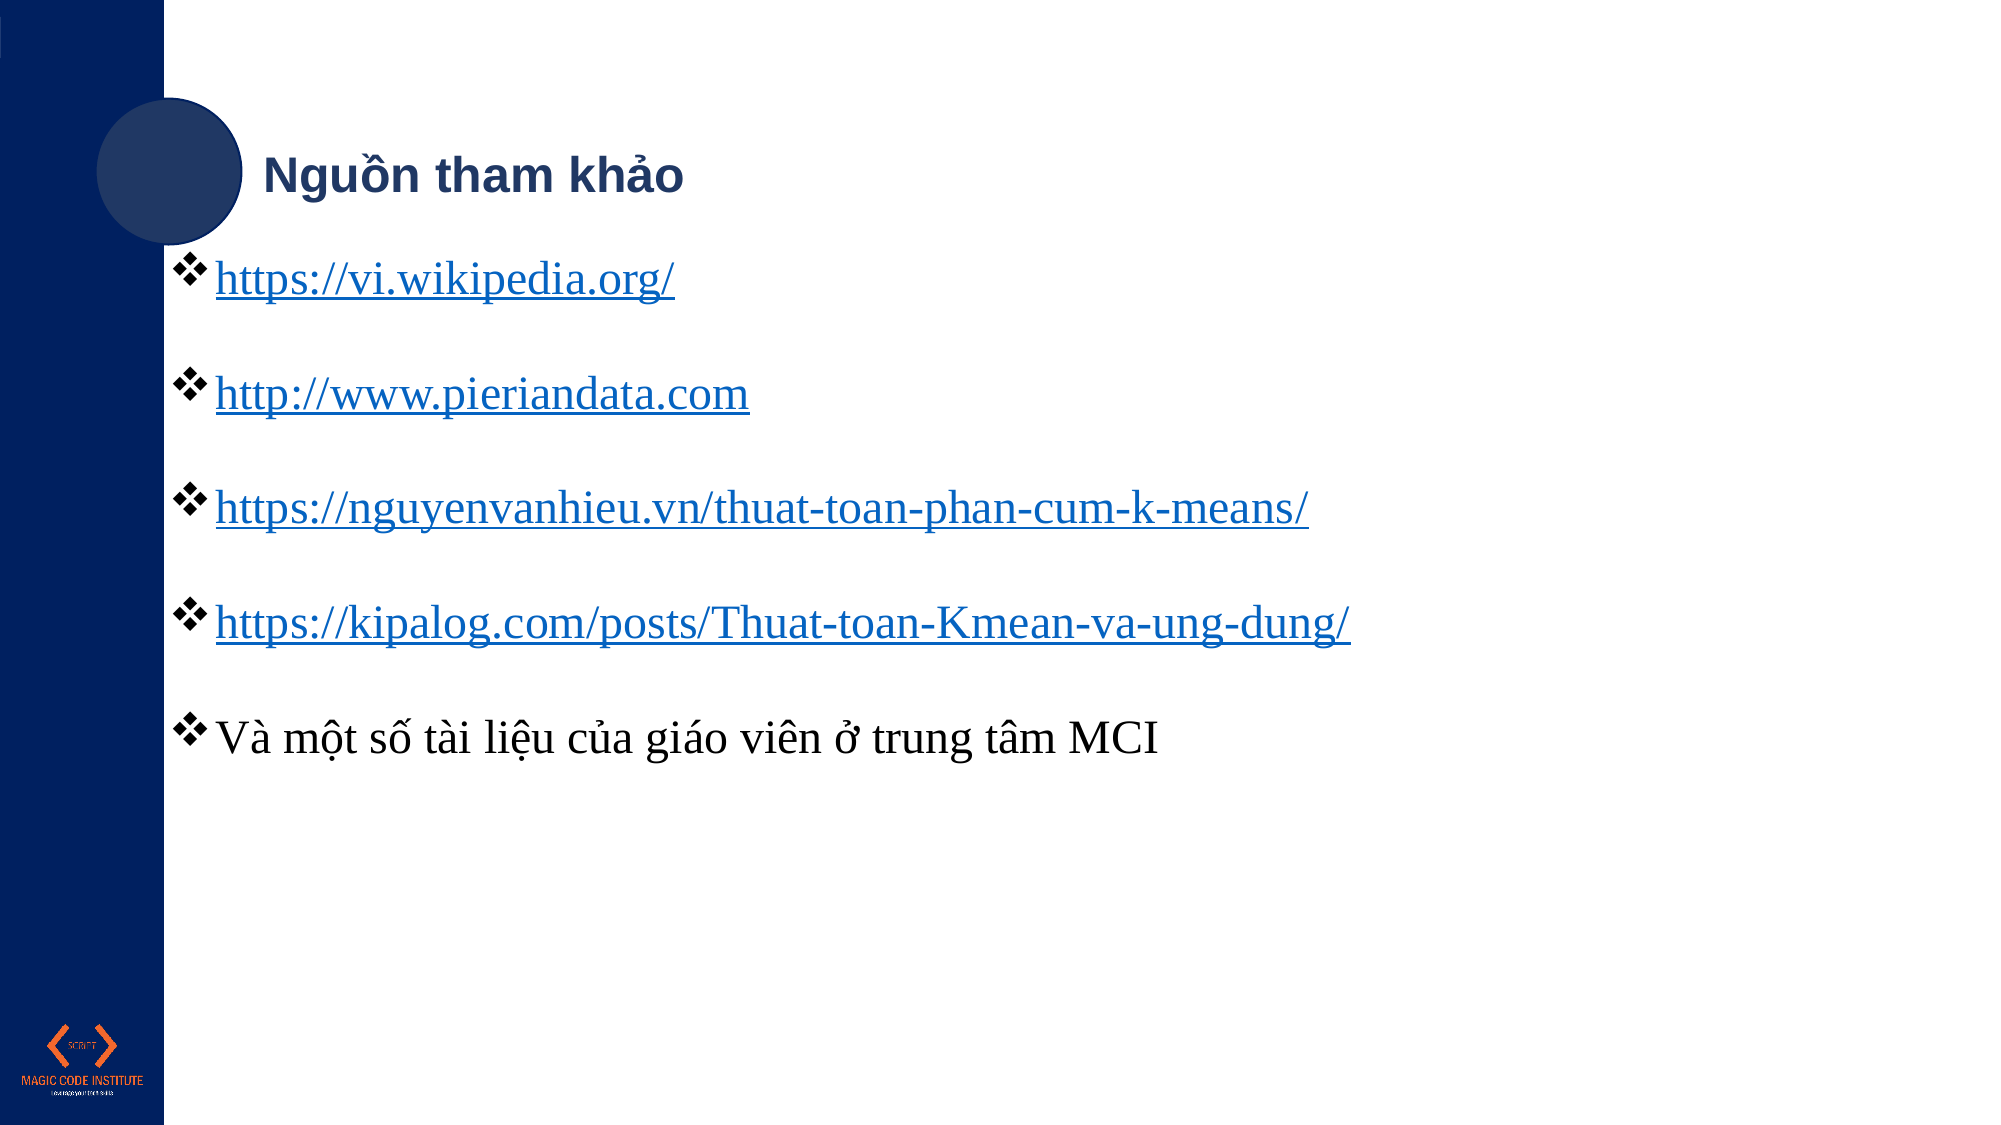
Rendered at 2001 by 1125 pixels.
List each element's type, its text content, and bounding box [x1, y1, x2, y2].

picture [10, 1019, 153, 1102]
text_box https://vi.wikipedia.org/ http://www.pieriandata.com https://nguyenvanhieu.vn/thuat-toan-phan-cum-k-means/ https://kipalog.com/posts/Thuat-toan-Kmean-va-ung-dung/ Và một số tài liệu của giáo viên ở trung tâm MCI [154, 238, 2000, 771]
text_box Nguồn tham khảo [248, 123, 1798, 228]
